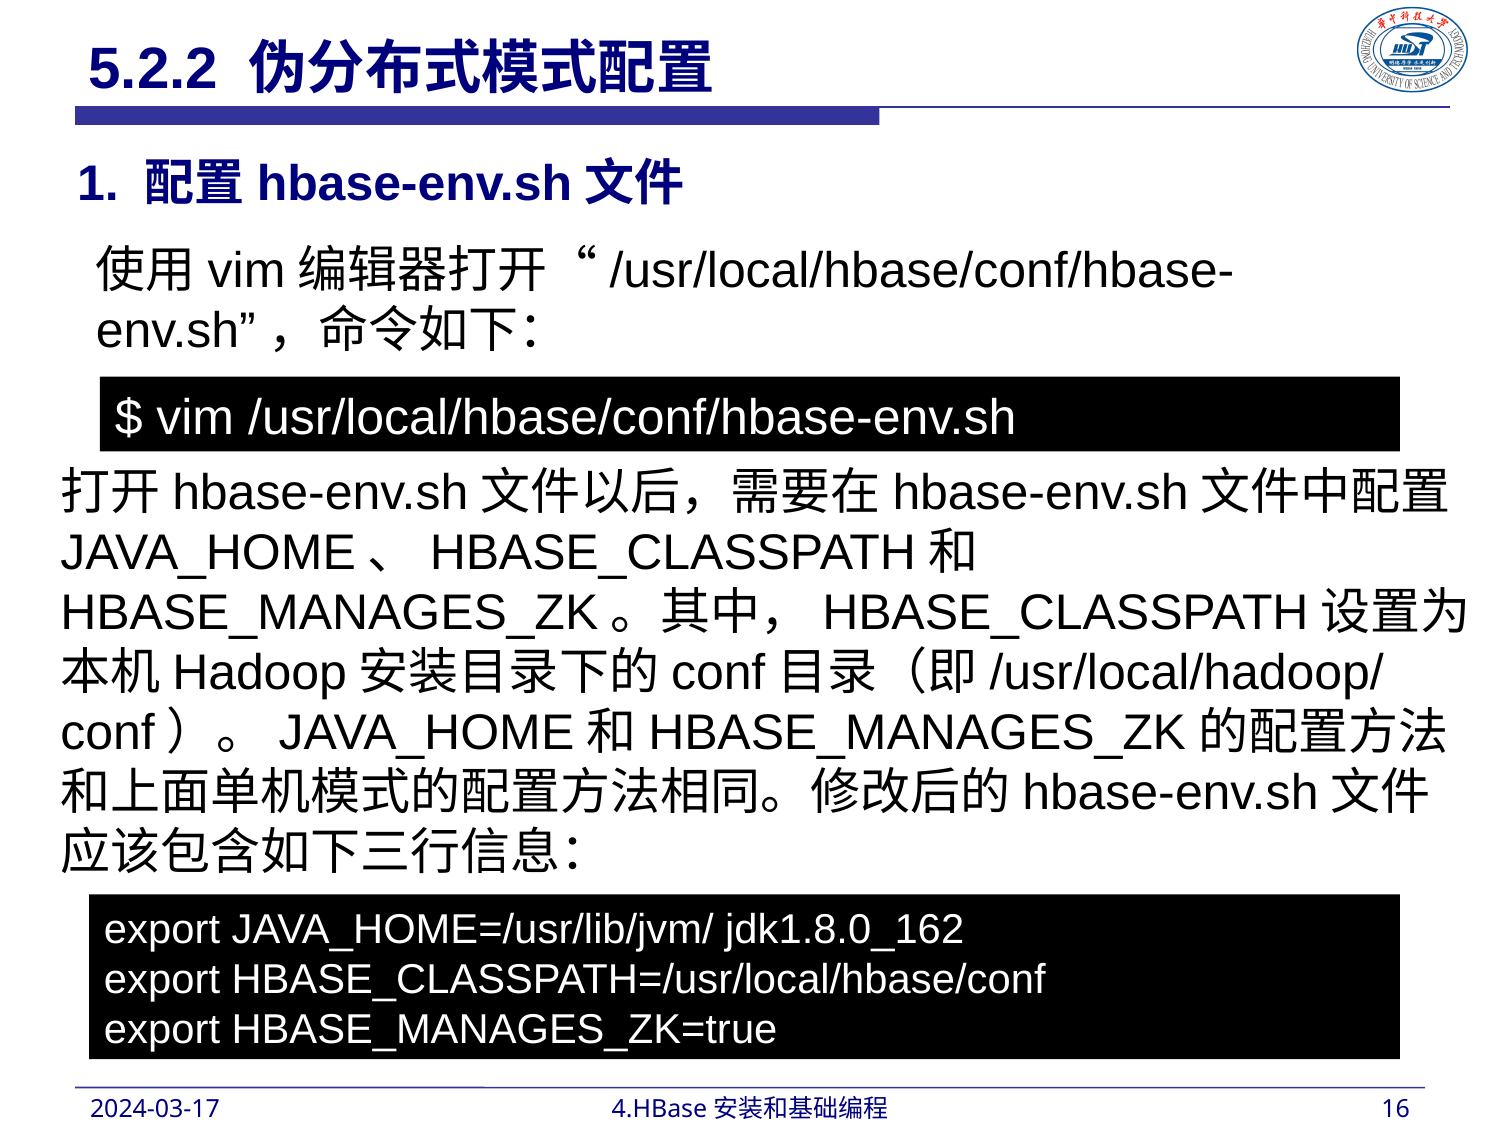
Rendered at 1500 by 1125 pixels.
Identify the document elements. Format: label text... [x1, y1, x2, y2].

text_box 1. 配置hbase-env.sh文件 [62, 142, 699, 218]
picture [1386, 0, 1475, 99]
text_box $ vim /usr/local/hbase/conf/hbase-env.sh [99, 376, 1400, 451]
text_box 使用vim编辑器打开“/usr/local/hbase/conf/hbase-env.sh”，命令如下： [81, 229, 1411, 365]
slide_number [75, 1084, 400, 1125]
footer 4.HBase安装和基础编程 [512, 1084, 988, 1125]
title 5.2.2 伪分布式模式配置 [73, 0, 1386, 141]
text_box 打开hbase-env.sh文件以后，需要在hbase-env.sh文件中配置JAVA_HOME、HBASE_CLASSPATH和HBASE_MANAGES_ZK。其中，HBASE_CLASSPATH设置为本机Hadoop安装目录下的conf目录（即/usr/local/hadoop/conf）。JAVA_HOME和HBASE_MANAGES_ZK的配置方法和上面单机模式的配置方法相同。修改后的hbase-env.sh文件应该包含如下三行信息： [45, 451, 1488, 887]
text_box export JAVA_HOME=/usr/lib/jvm/ jdk1.8.0_162 export HBASE_CLASSPATH=/usr/local/hbase/conf export HBASE_MANAGES_ZK=true [89, 894, 1400, 1060]
slide_number 16 [1100, 1084, 1425, 1125]
